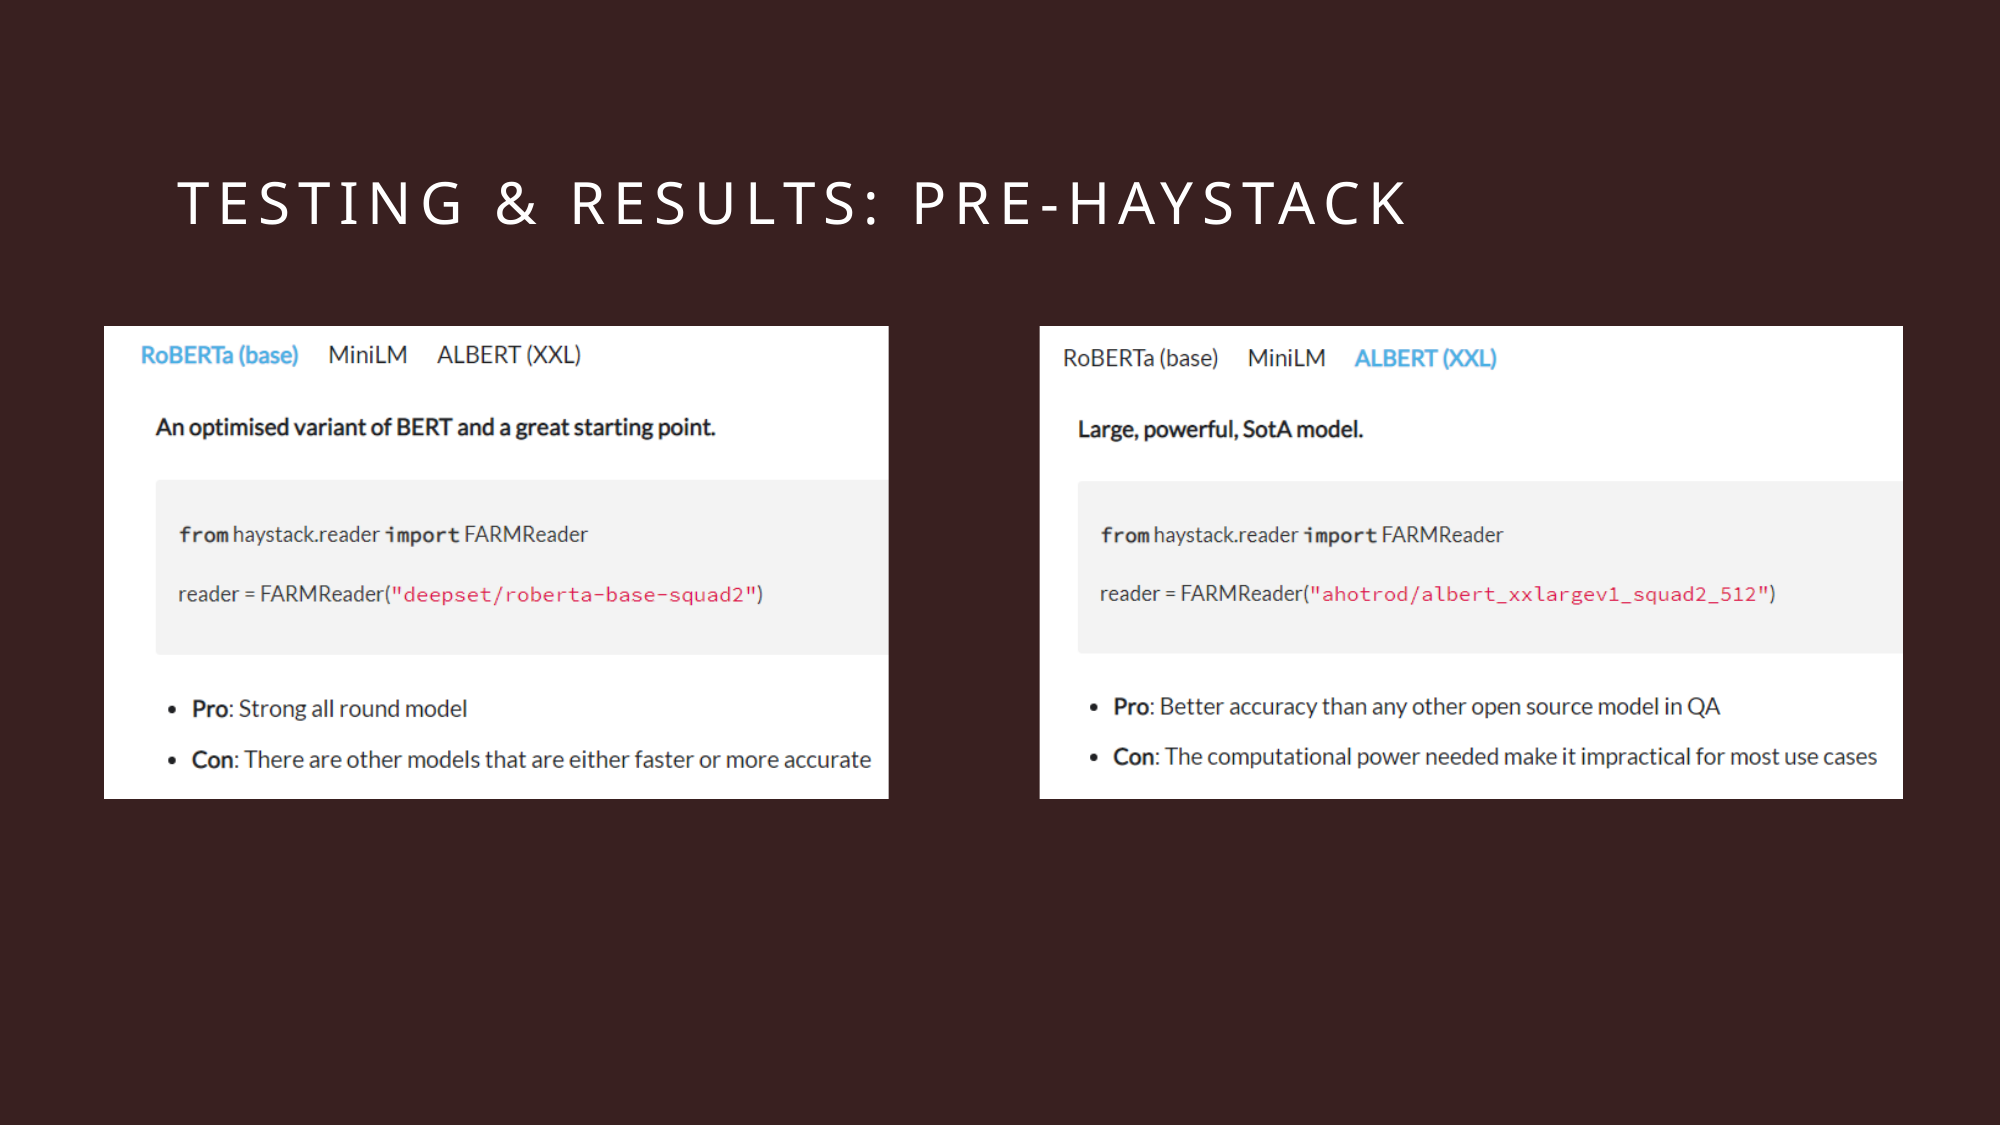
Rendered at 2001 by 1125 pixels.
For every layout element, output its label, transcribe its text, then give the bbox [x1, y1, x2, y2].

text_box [1039, 326, 1904, 799]
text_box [103, 326, 889, 799]
title Testing & Results: Pre-haystack [177, 165, 1822, 274]
